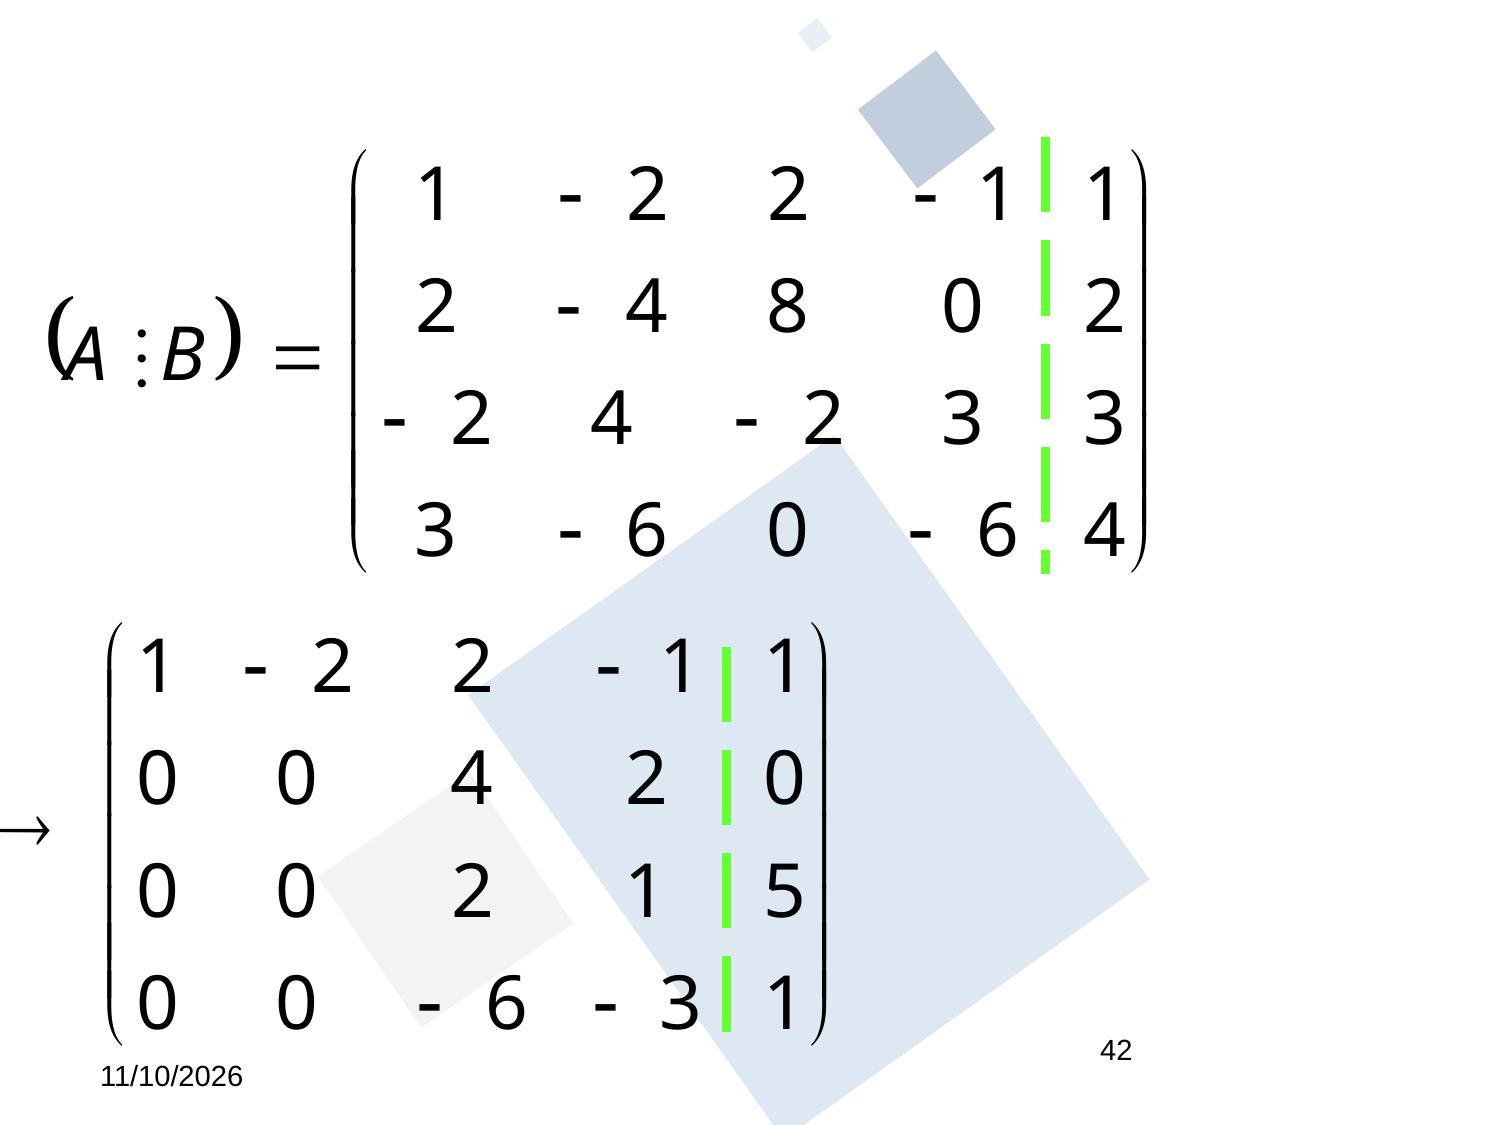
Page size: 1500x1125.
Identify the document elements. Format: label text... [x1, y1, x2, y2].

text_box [34, 136, 1170, 587]
slide_number 42 [1085, 1024, 1436, 1100]
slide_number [85, 1066, 436, 1125]
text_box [0, 609, 849, 1059]
